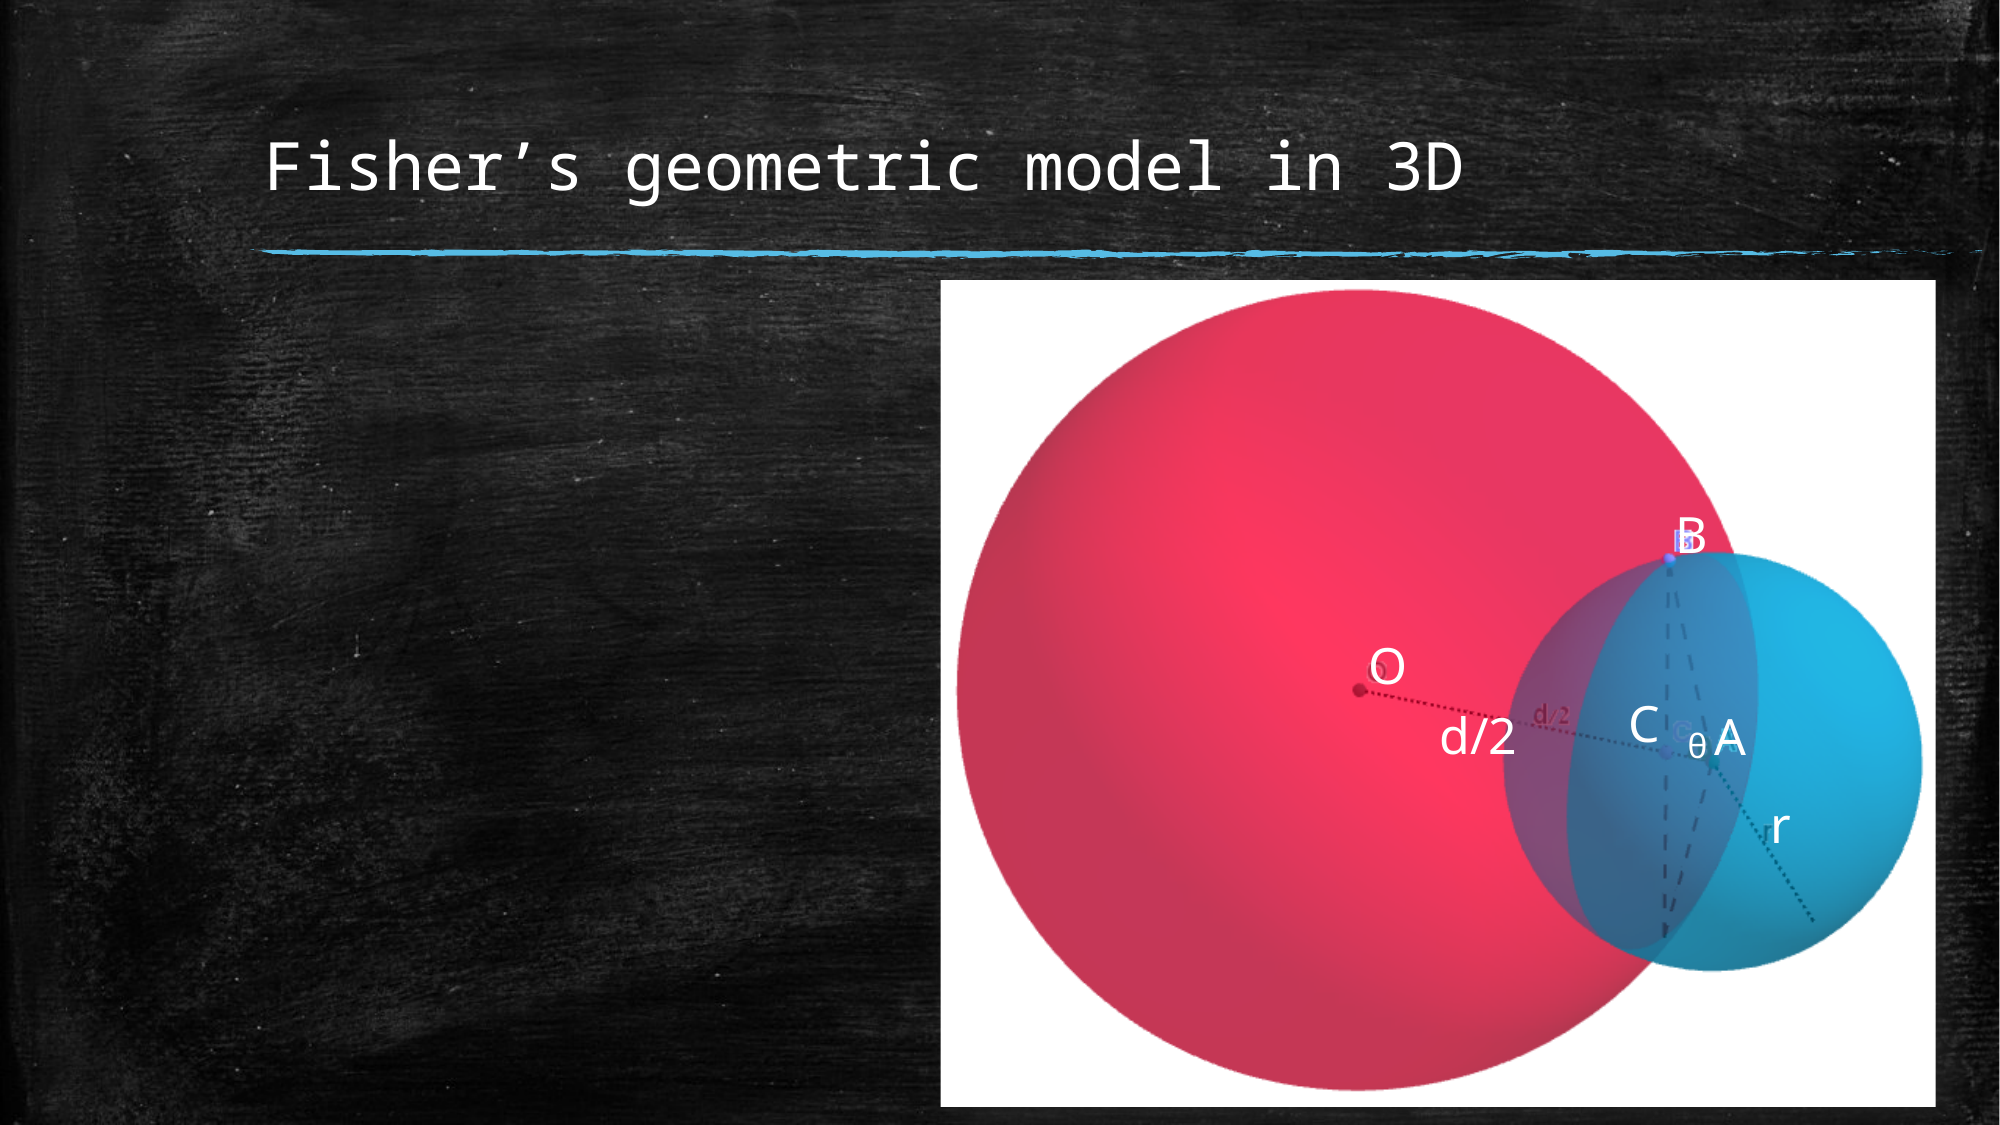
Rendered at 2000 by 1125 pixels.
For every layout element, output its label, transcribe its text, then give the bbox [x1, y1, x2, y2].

picture [940, 280, 1936, 1107]
title Fisher’s geometric model in 3D [249, 45, 1750, 213]
